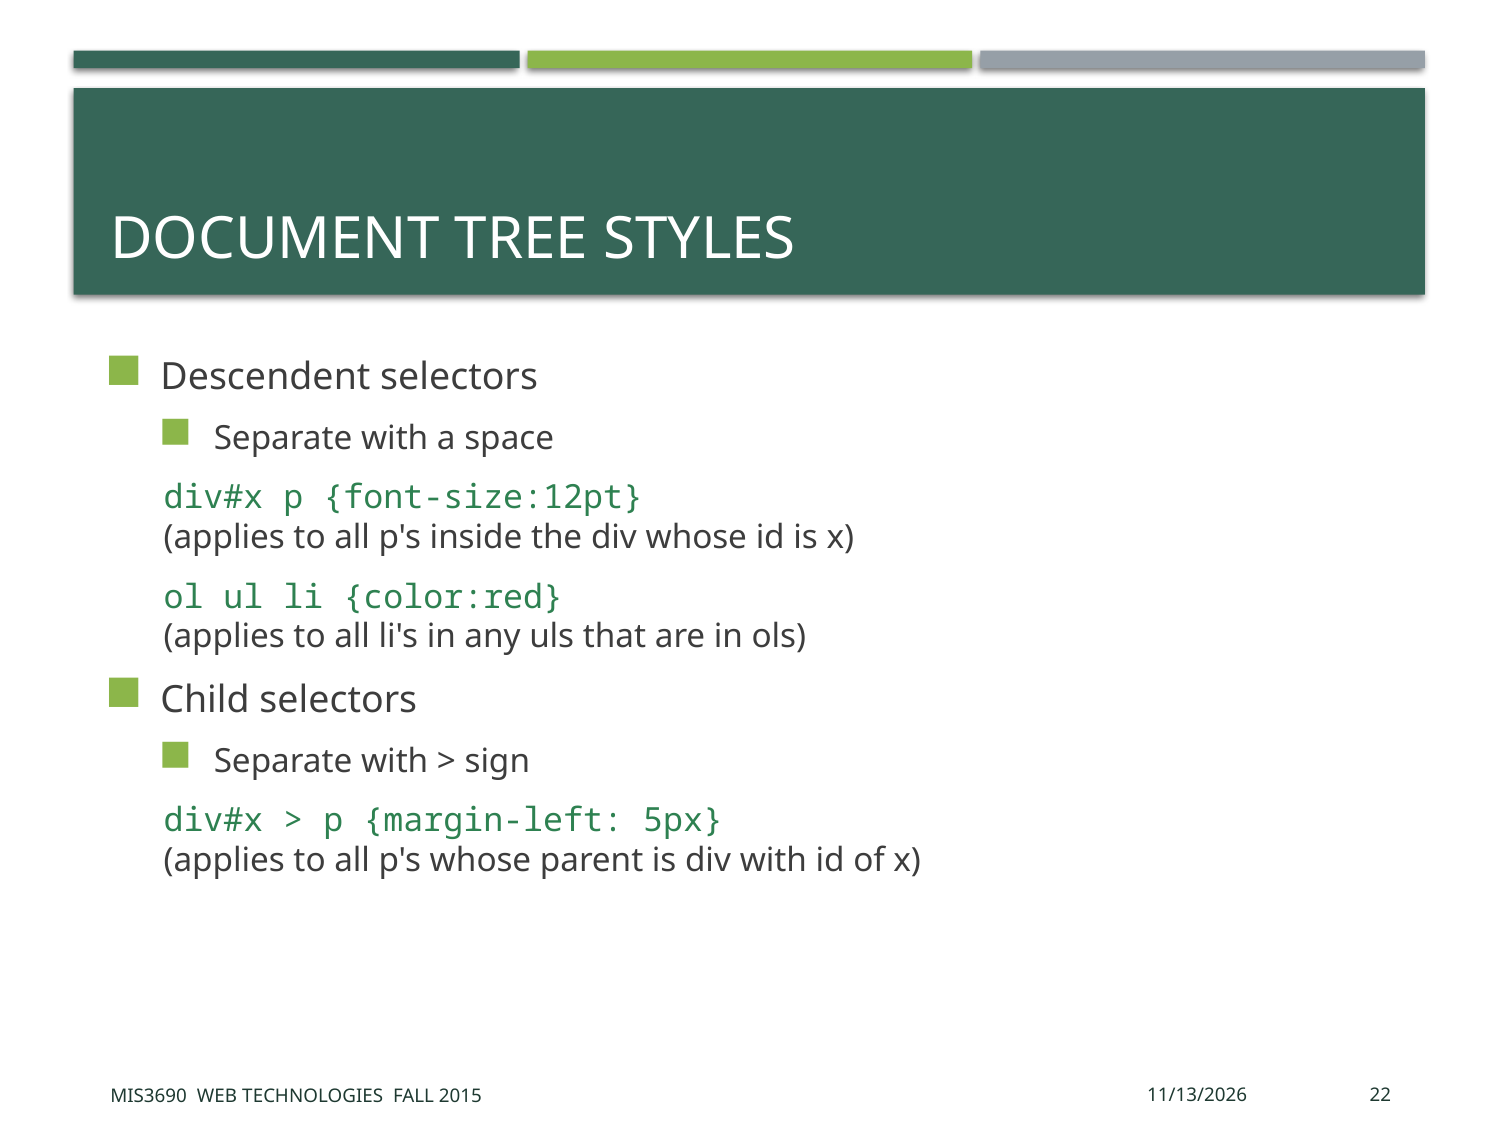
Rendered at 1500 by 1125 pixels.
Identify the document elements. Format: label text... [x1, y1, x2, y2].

title Document Tree Styles [95, 99, 1406, 278]
list Descendent selectors Separate with a space div#x p {font-size:12pt} (applies to all p's inside the div whose id is x) ol ul li {color:red} (applies to all li's in any uls that are in ols) Child selectors Separate with > sign div#x > p {margin-left: 5px} (applies to all p's whose parent is div with id of x) [95, 344, 1406, 1038]
slide_number 22 [1279, 1065, 1406, 1125]
footer MIS3690 Web Technologies Fall 2015 [95, 1064, 895, 1125]
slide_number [911, 1065, 1262, 1125]
